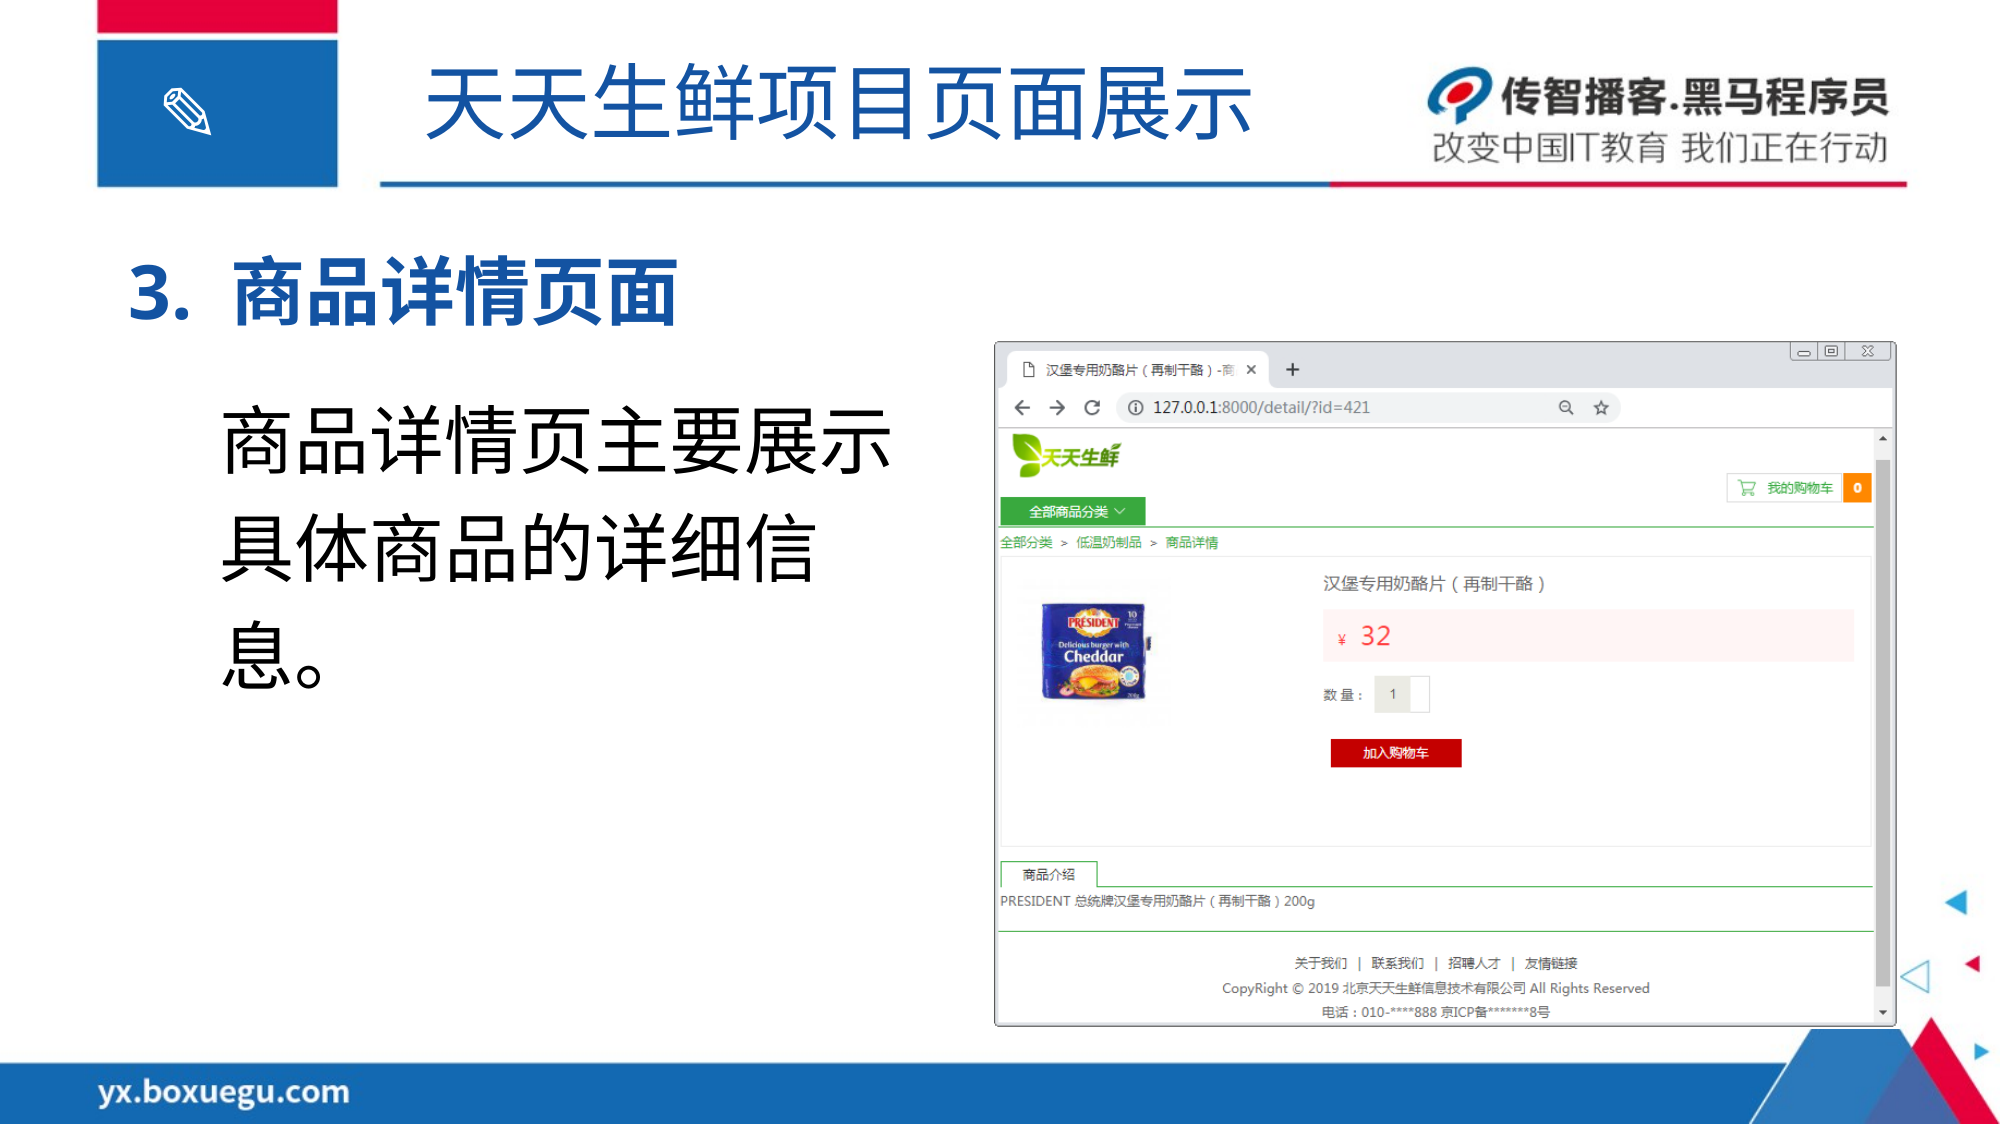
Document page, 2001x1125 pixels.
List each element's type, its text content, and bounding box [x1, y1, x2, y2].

picture [0, 0, 2000, 1124]
text_box 3. 商品详情页面 [113, 237, 1313, 342]
text_box 商品详情页主要展示具体商品的详细信息。 [204, 367, 941, 707]
text_box 天天生鲜项目页面展示 [409, 43, 1292, 158]
